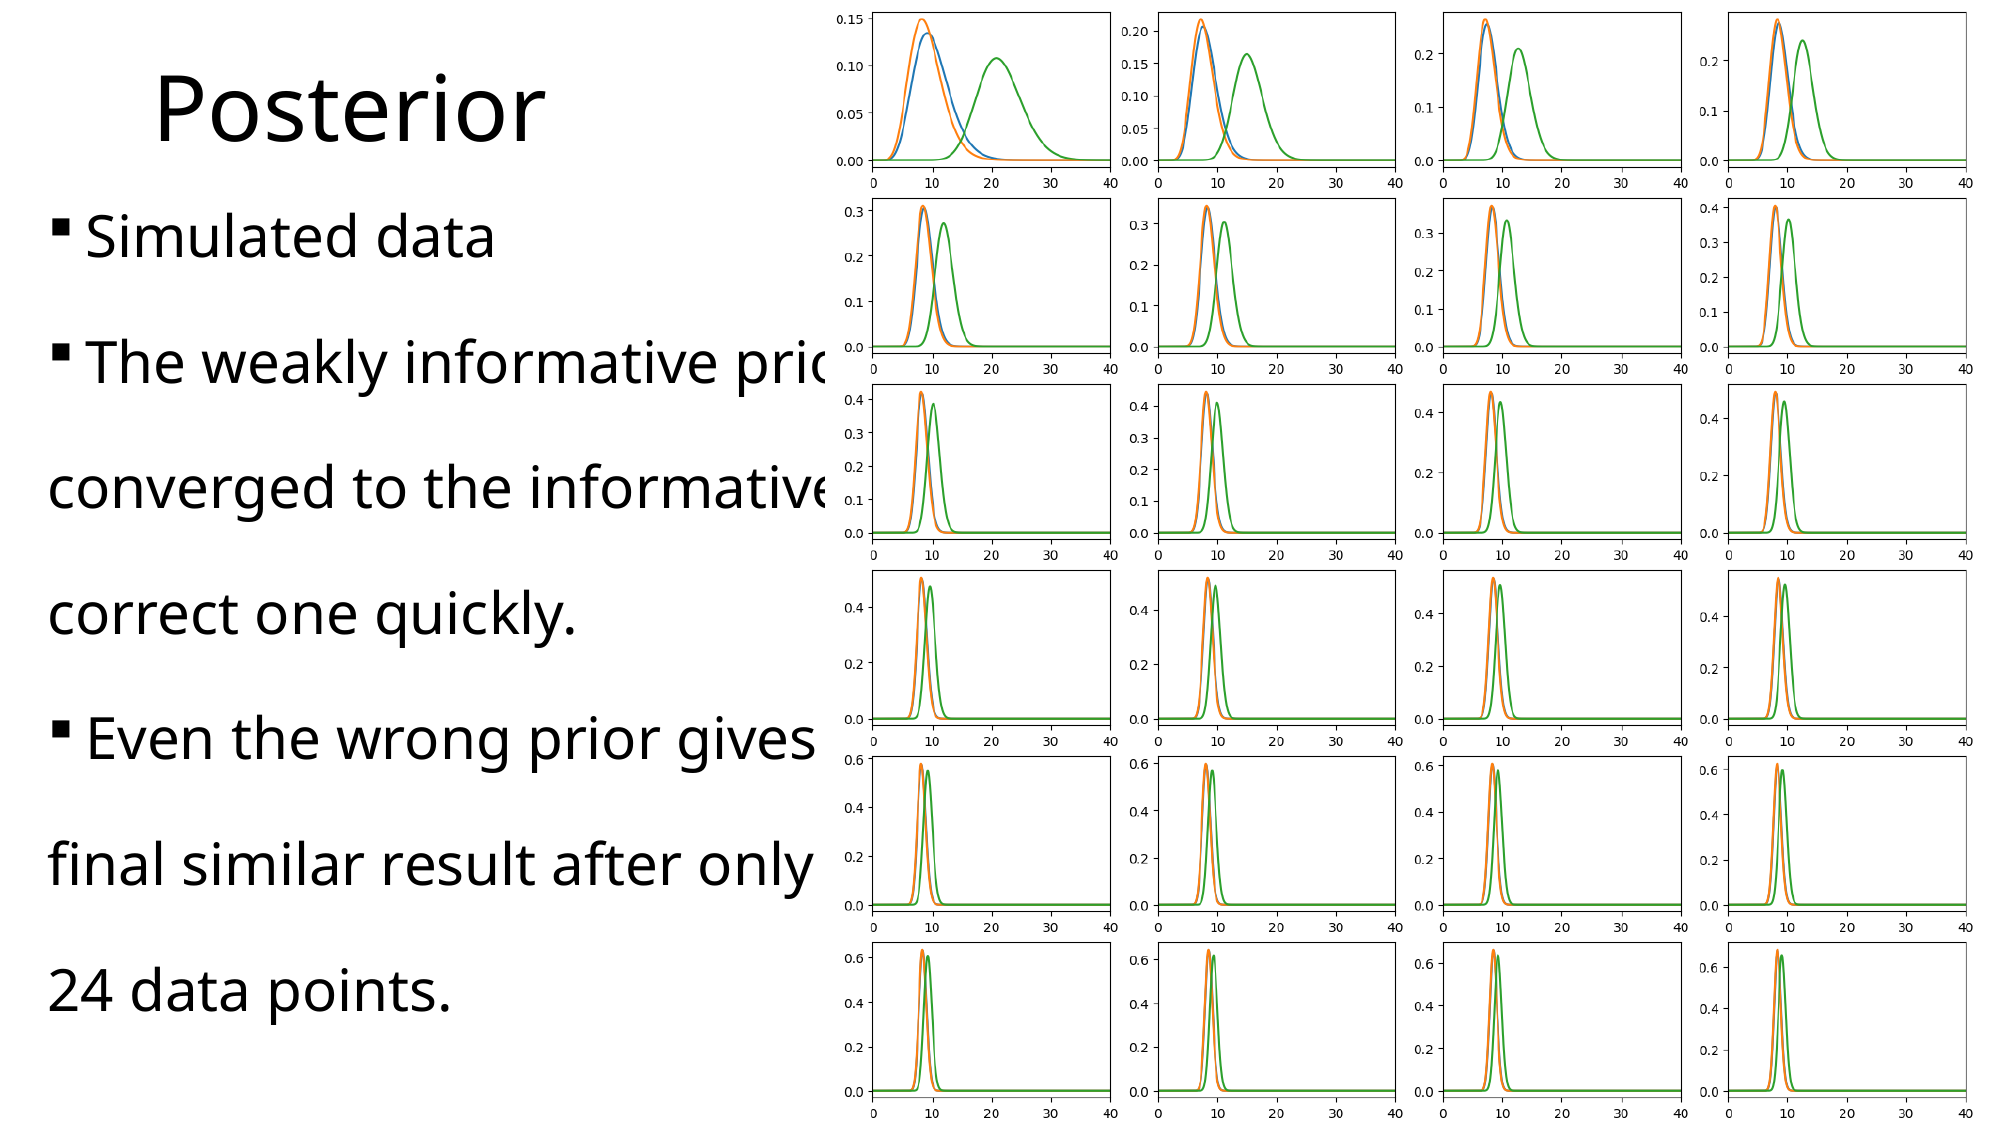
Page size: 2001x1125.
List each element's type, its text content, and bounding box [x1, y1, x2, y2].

picture [825, 2, 1983, 1125]
title Posterior [137, 3, 825, 221]
